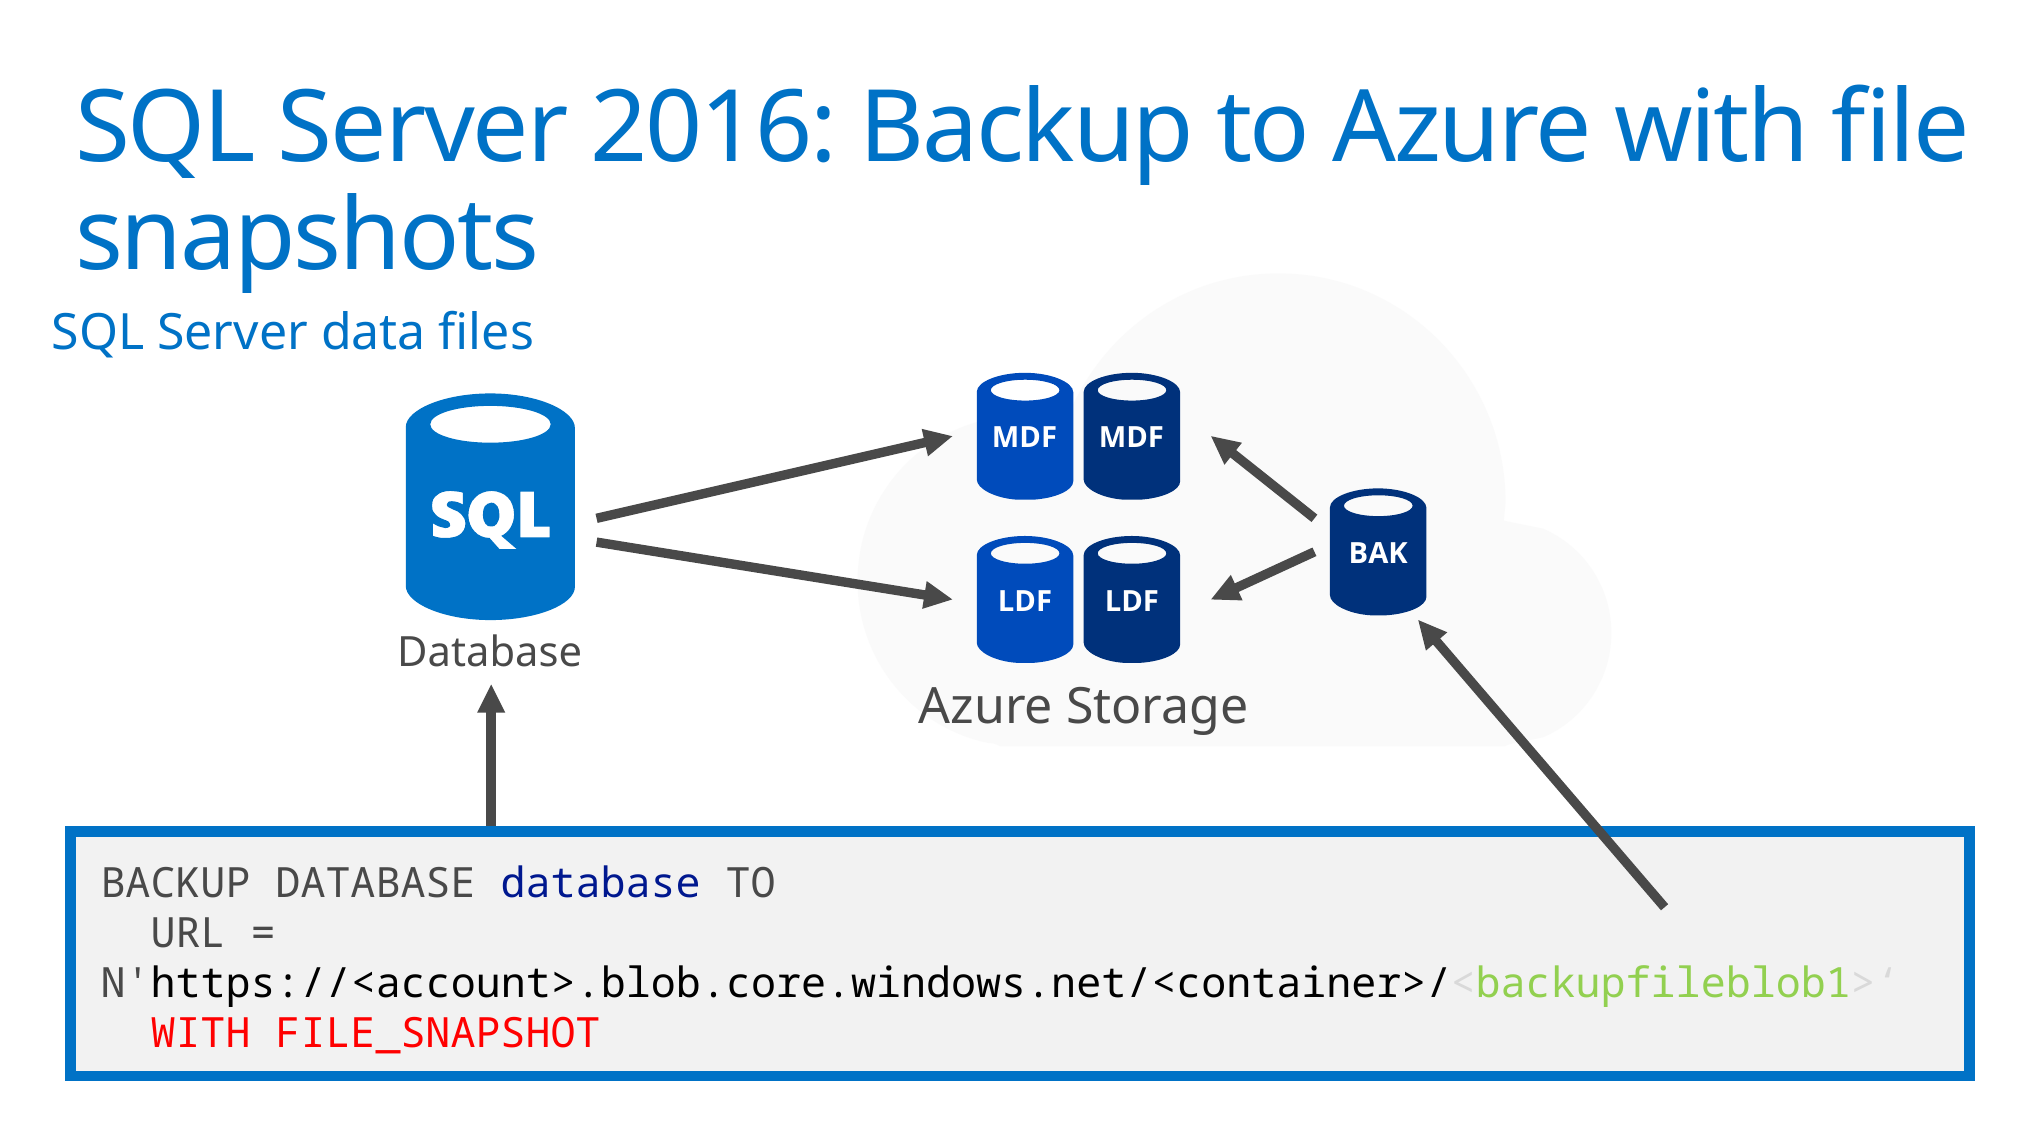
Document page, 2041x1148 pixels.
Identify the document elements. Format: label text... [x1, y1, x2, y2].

text_box SQL Server data files [36, 292, 550, 367]
title SQL Server 2016: Backup to Azure with file snapshots [60, 60, 2011, 299]
text_box MDF [976, 372, 1074, 500]
text_box Azure Storage [888, 656, 1279, 759]
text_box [1418, 619, 1665, 908]
text_box LDF [1083, 535, 1181, 656]
text_box LDF [976, 535, 1074, 656]
text_box BACKUP DATABASE database TO URL = N'https://<account>.blob.core.windows.net/<container>/<backupfileblob1>‘ WITH FILE_SNAPSHOT [70, 831, 1970, 1076]
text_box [596, 541, 953, 600]
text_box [596, 435, 953, 519]
text_box [857, 299, 1612, 748]
text_box MDF [1083, 372, 1181, 500]
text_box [405, 393, 576, 621]
text_box Database [367, 607, 613, 698]
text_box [1210, 435, 1315, 519]
text_box BAK [1329, 488, 1427, 616]
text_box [1210, 551, 1315, 600]
